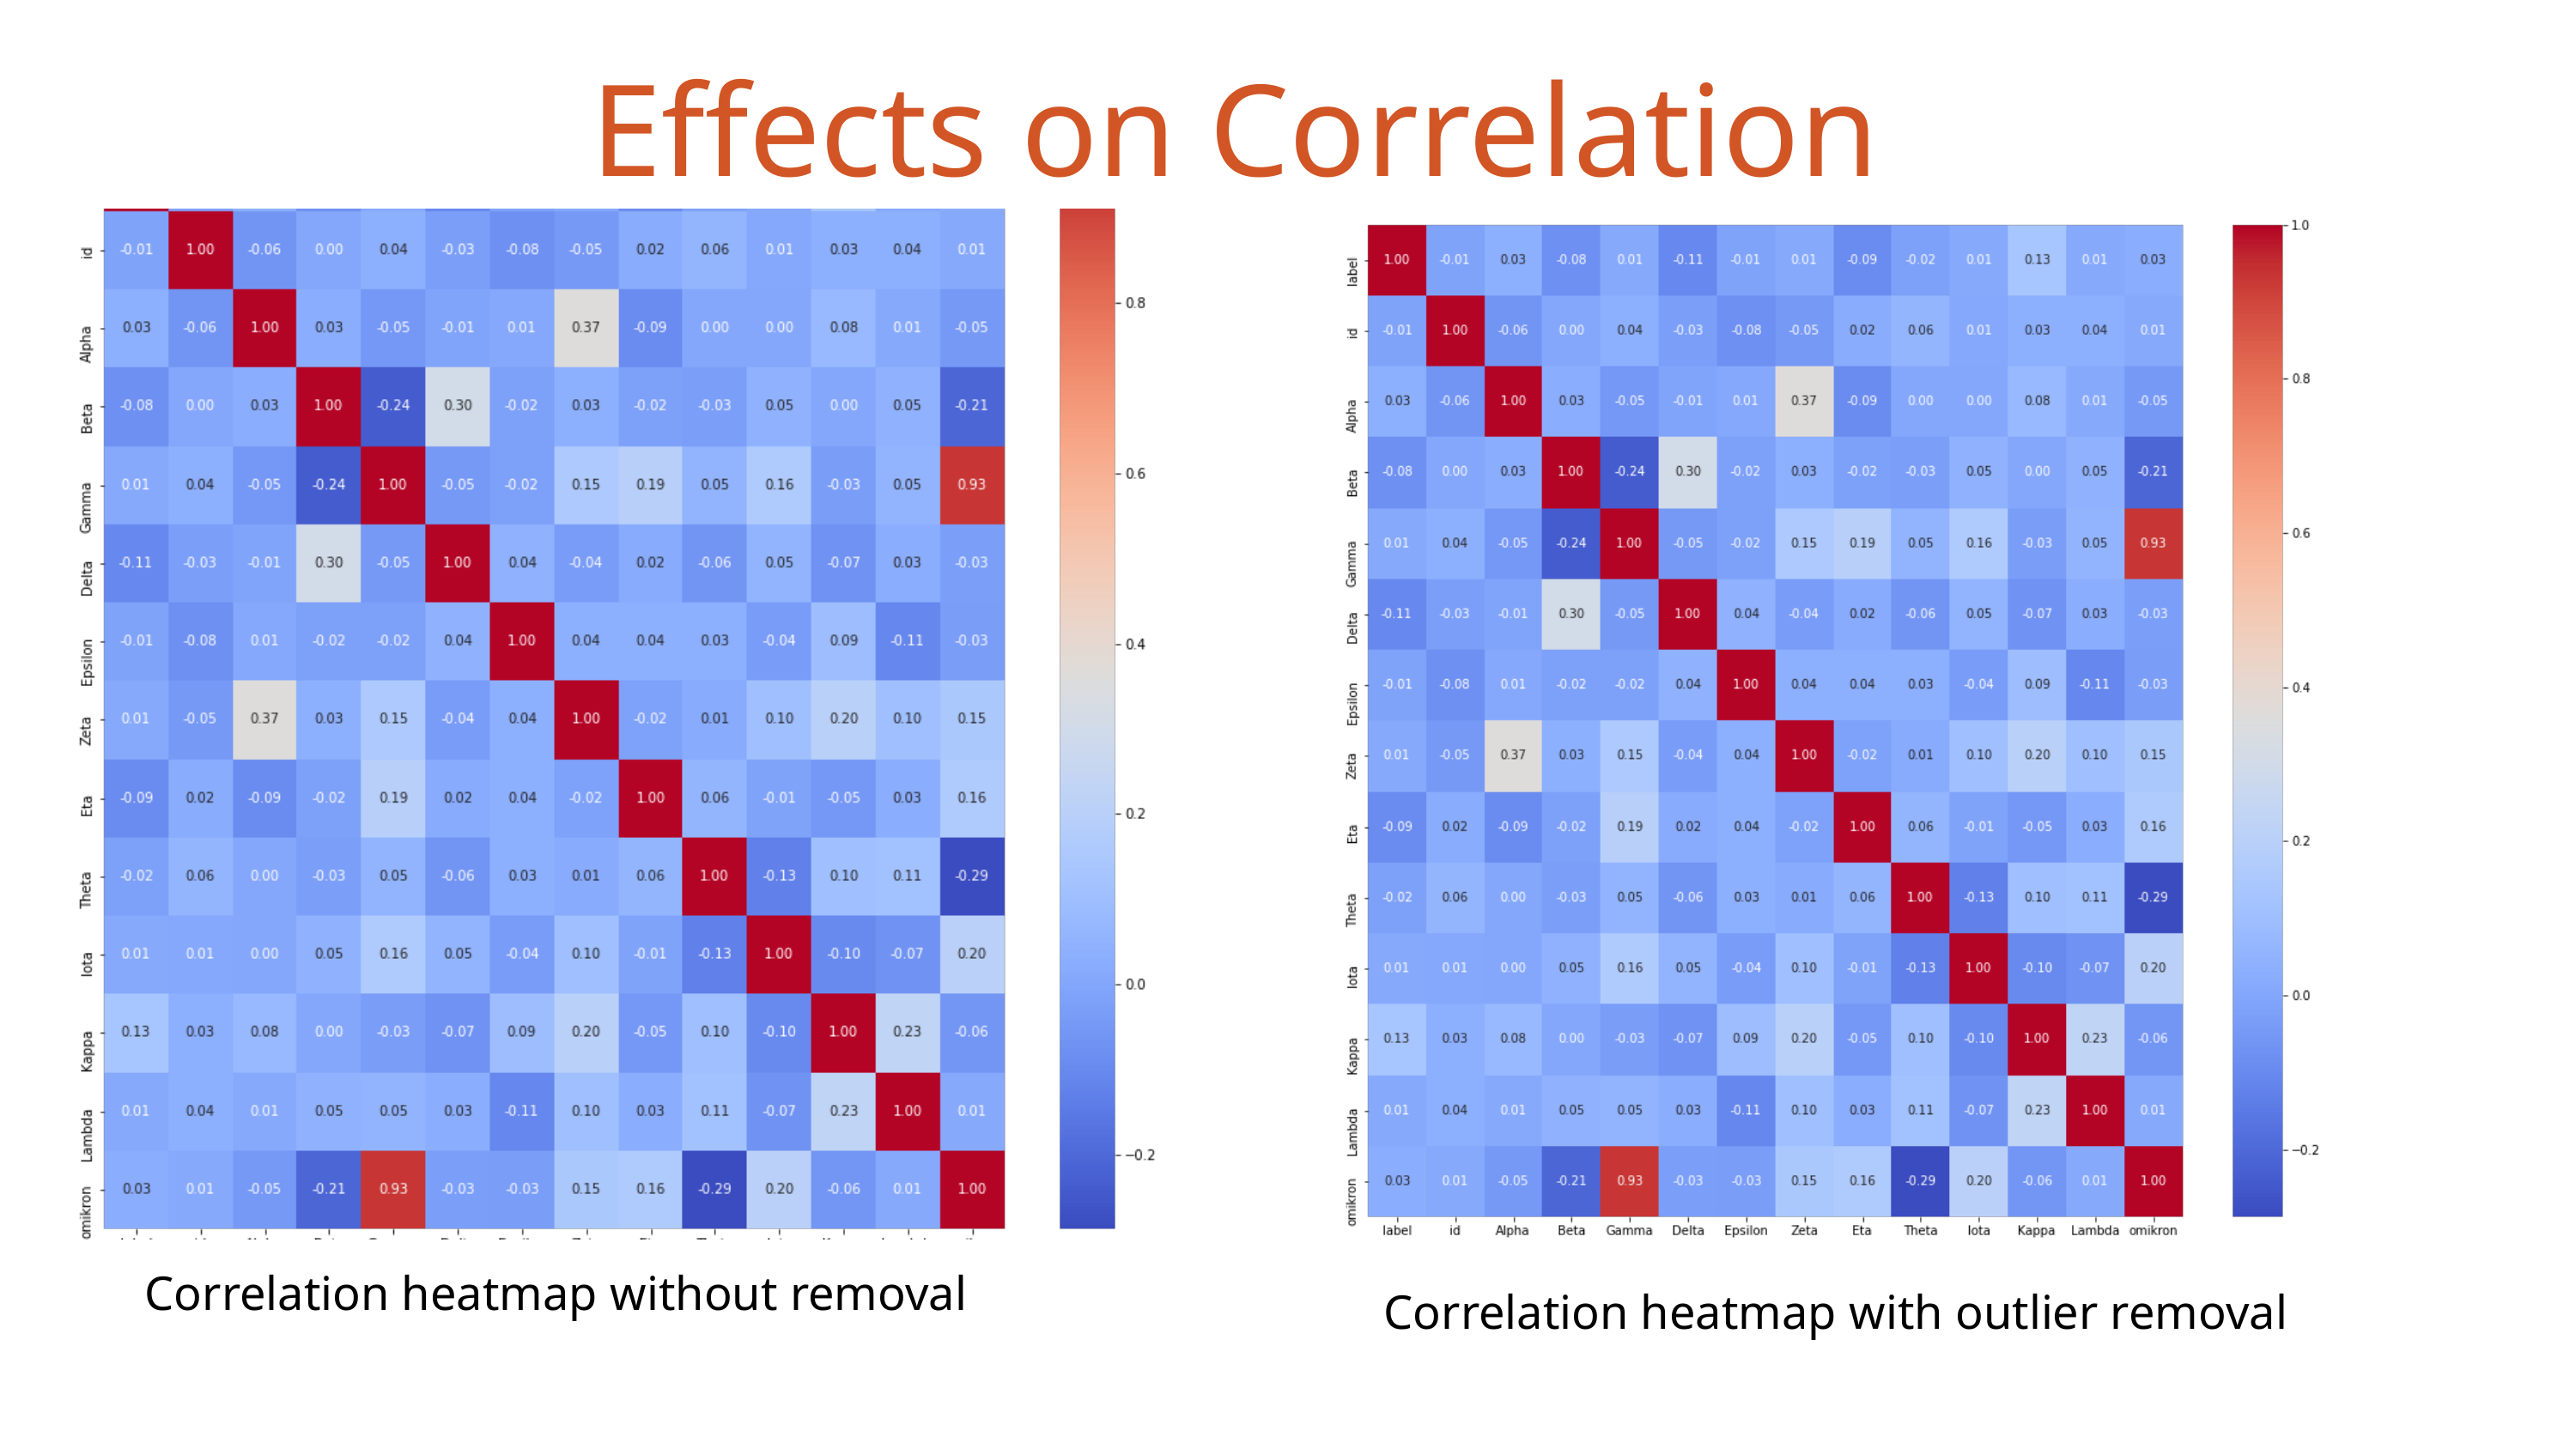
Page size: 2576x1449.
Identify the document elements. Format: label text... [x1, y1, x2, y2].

picture [61, 209, 1166, 1240]
text_box Correlation heatmap with outlier removal [1383, 1273, 2338, 1339]
text_box Effects on Correlation [161, 36, 2448, 203]
picture [1203, 209, 2518, 1240]
text_box Correlation heatmap without removal [144, 1254, 1038, 1320]
